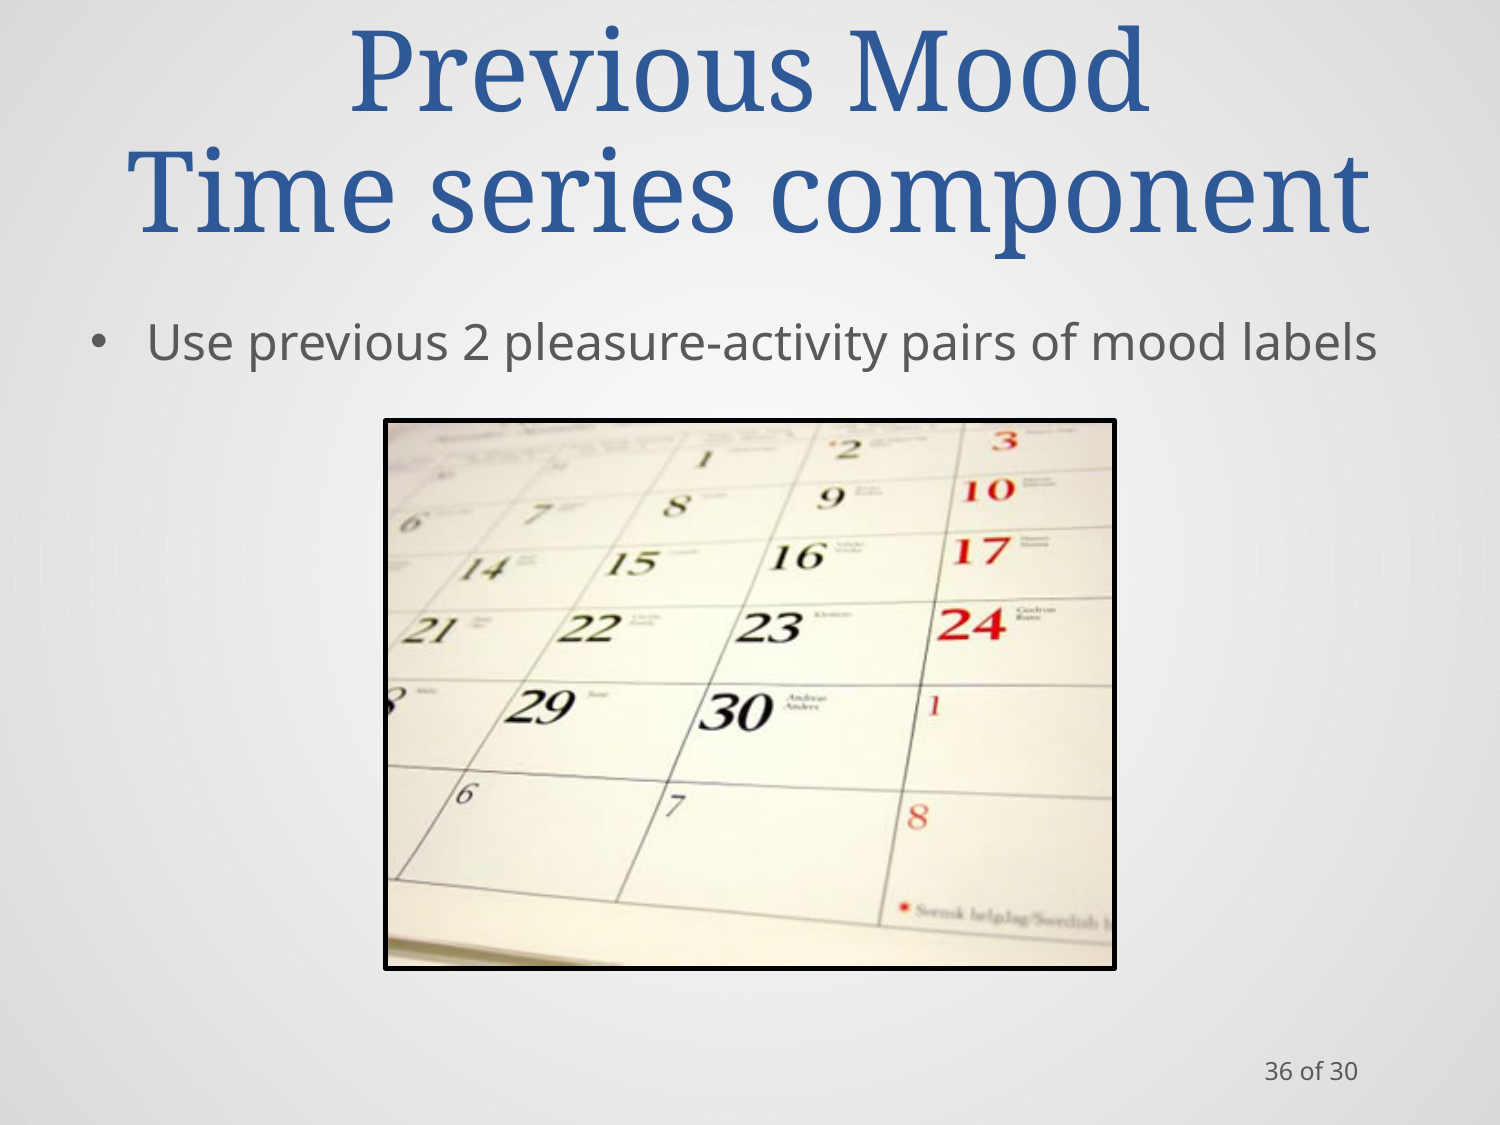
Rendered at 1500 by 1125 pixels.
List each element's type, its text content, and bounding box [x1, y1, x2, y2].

list Use previous 2 pleasure-activity pairs of mood labels [75, 303, 1425, 1005]
picture [387, 422, 1113, 967]
slide_number 36 of 30 [1260, 1042, 1444, 1103]
title Previous Mood Time series component [75, 0, 1425, 263]
